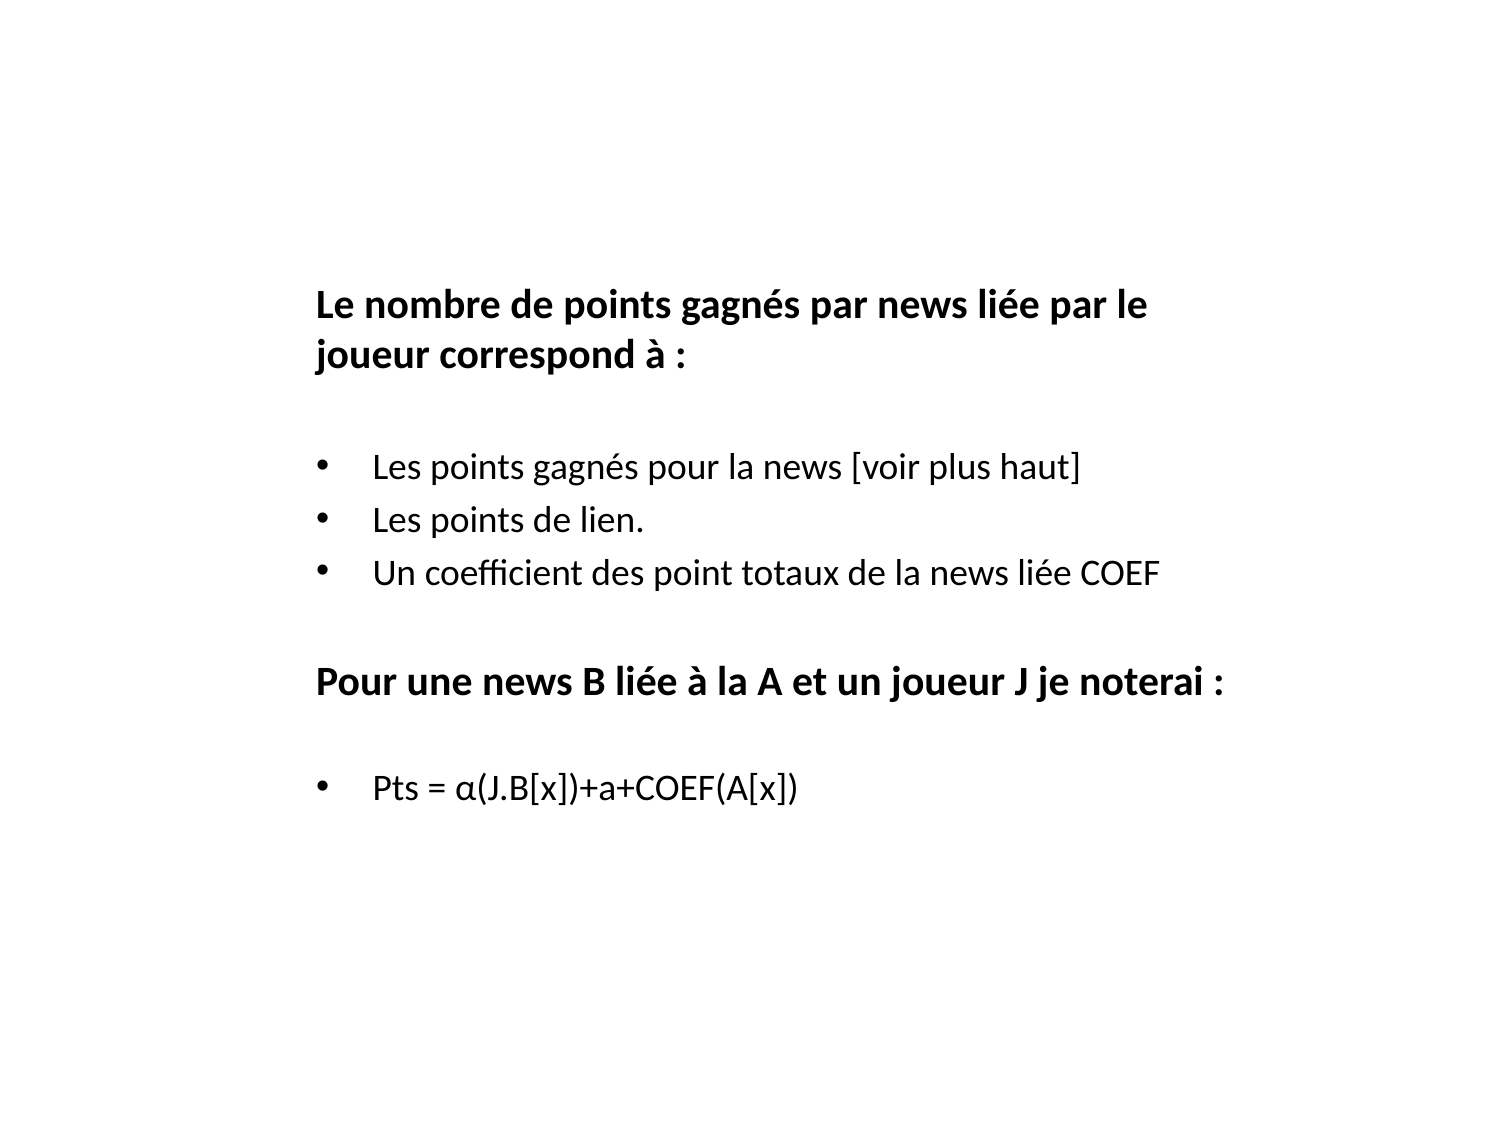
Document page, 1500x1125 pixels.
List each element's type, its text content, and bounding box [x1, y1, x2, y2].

list Le nombre de points gagnés par news liée par le joueur correspond à : Les points gagnés pour la news [voir plus haut] Les points de lien. Un coefficient des point totaux de la news liée COEF Pour une news B liée à la A et un joueur J je noterai : Pts = α(J.B[x])+a+COEF(A[x]) [301, 268, 1247, 941]
